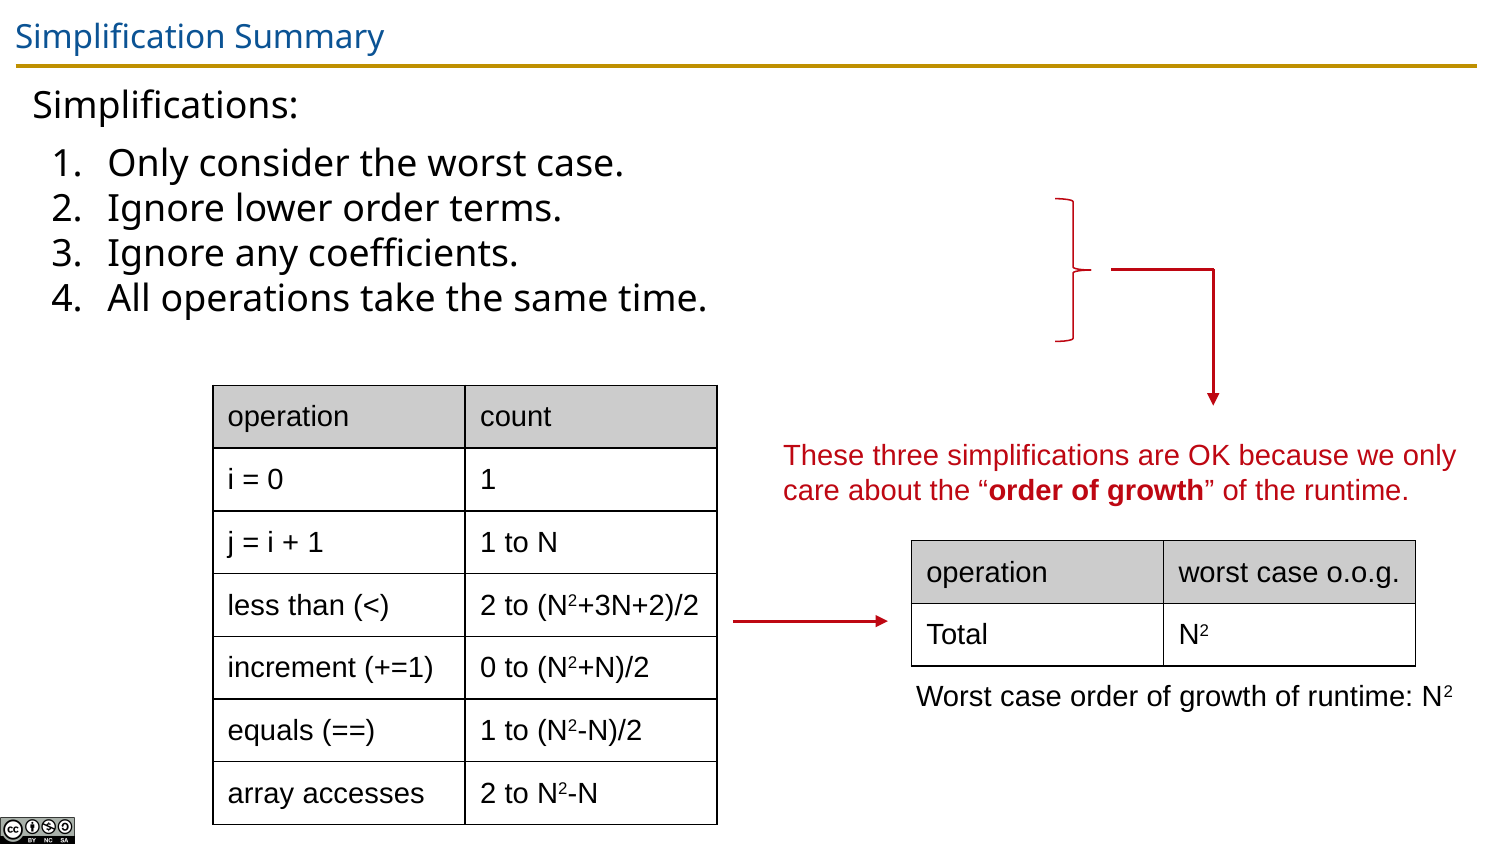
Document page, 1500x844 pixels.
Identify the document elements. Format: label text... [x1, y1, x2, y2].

table_cell less than (<) [214, 574, 464, 636]
list Simplifications: Only consider the worst case. Ignore lower order terms. Ignore any coefficients. All operations take the same time. [17, 65, 1416, 627]
table_cell 2 to N2-N [466, 762, 716, 824]
text_box These three simplifications are OK because we only care about the “order of growth” of the runtime. [768, 421, 1475, 515]
table_cell increment (+=1) [214, 637, 464, 698]
table_header operation [912, 541, 1163, 603]
table_cell array accesses [214, 762, 464, 824]
table_header count [466, 386, 716, 447]
table_cell i = 0 [214, 449, 464, 510]
table_cell 1 [466, 449, 716, 510]
text_box [1055, 198, 1091, 342]
table_header operation [214, 386, 464, 447]
table_header worst case o.o.g. [1164, 541, 1415, 603]
text_box Worst case order of growth of runtime: N2 [901, 662, 1495, 713]
table_cell 1 to (N2-N)/2 [466, 700, 716, 761]
table_cell j = i + 1 [214, 512, 464, 573]
title Simplification Summary [0, 0, 1398, 65]
table_cell Total [912, 604, 1163, 662]
table_cell 1 to N [466, 512, 716, 573]
table_cell 0 to (N2+N)/2 [466, 637, 716, 698]
table_cell equals (==) [214, 700, 464, 761]
table_cell N2 [1164, 604, 1415, 662]
table_cell 2 to (N2+3N+2)/2 [466, 574, 716, 636]
picture [0, 817, 75, 844]
